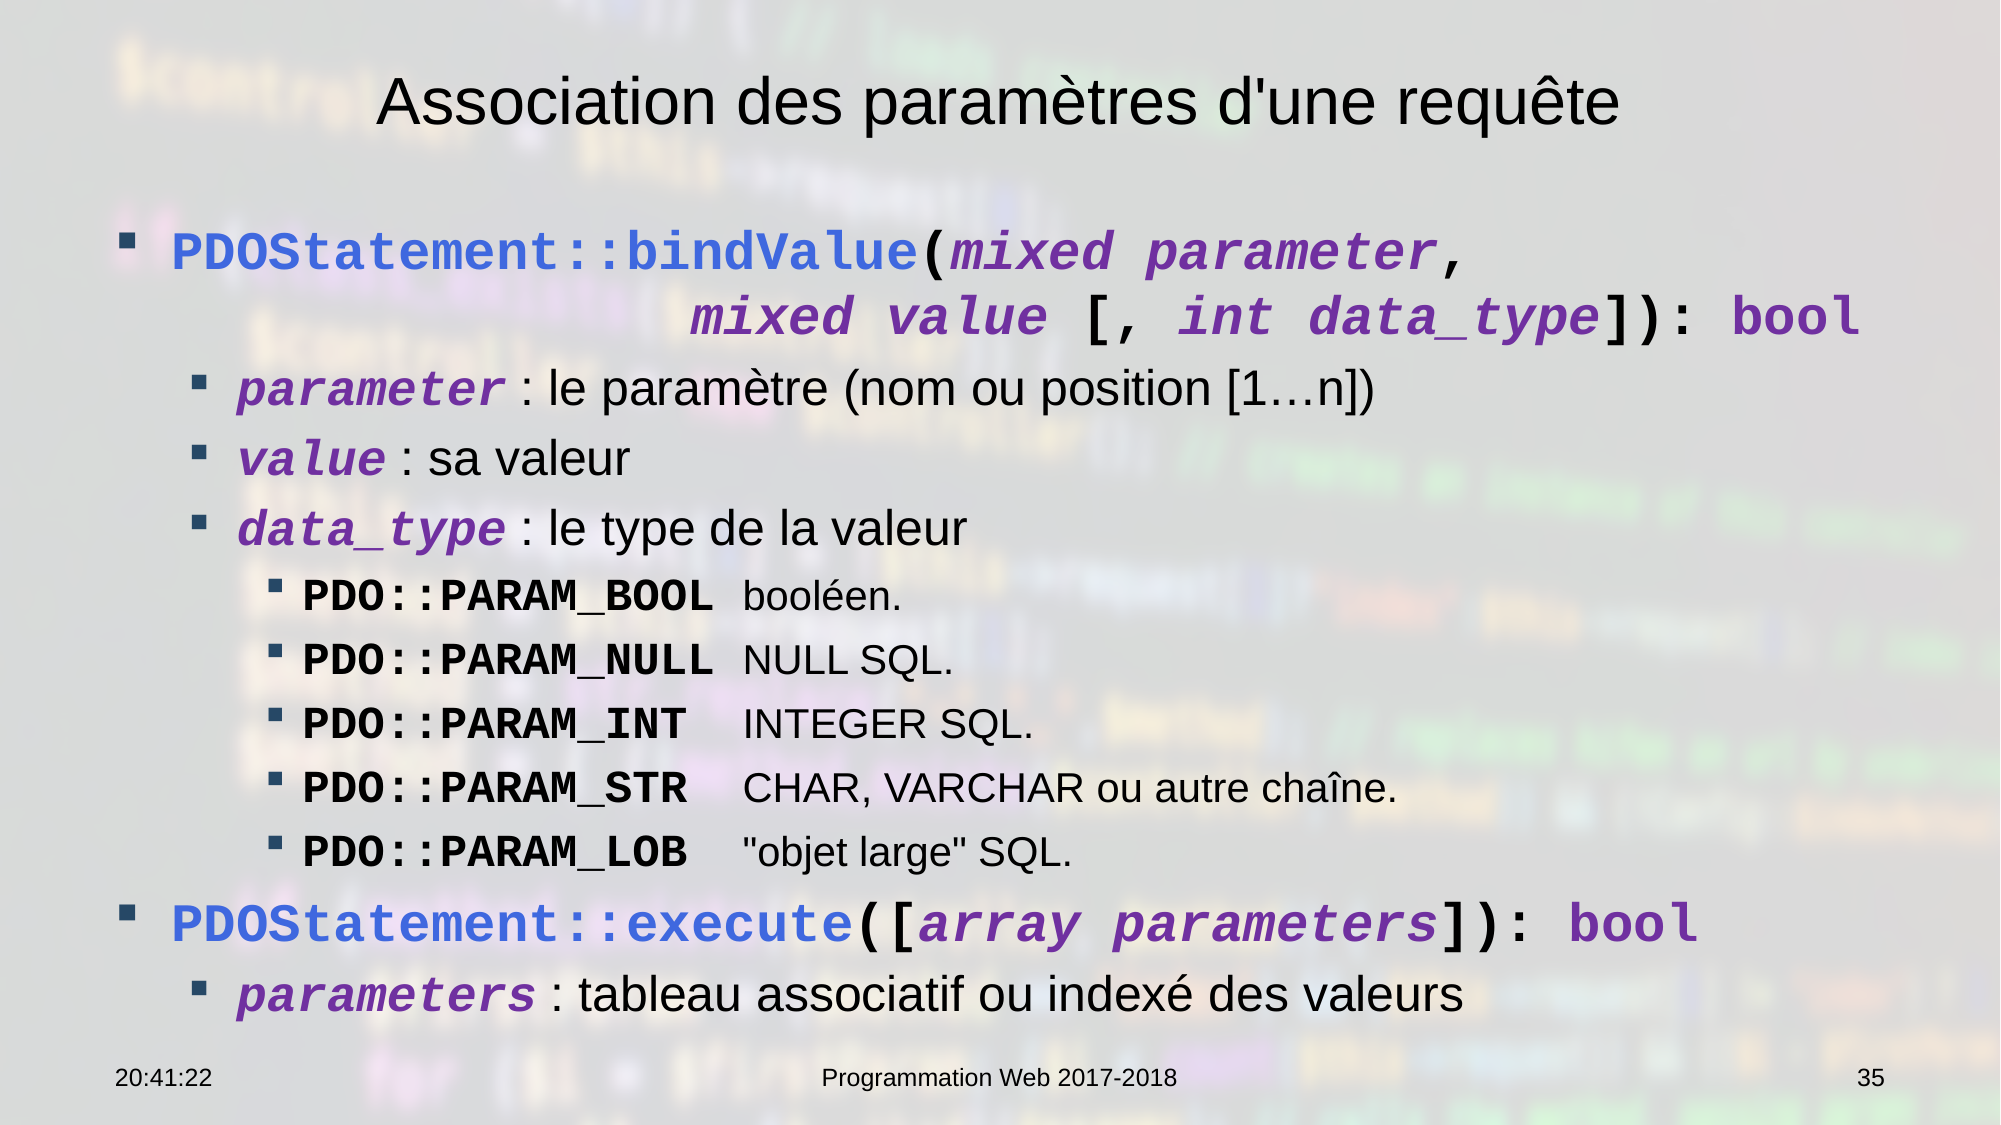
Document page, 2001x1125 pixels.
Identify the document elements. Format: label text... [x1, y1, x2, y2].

footer Programmation Web 2017-2018 [683, 1058, 1317, 1100]
slide_number 35 [1433, 1058, 1901, 1100]
title Association des paramètres d'une requête [324, 44, 1676, 152]
list PDOStatement::bindValue(mixed parameter, mixed value [, int data_type]): bool parameter : le paramètre (nom ou position [1…n]) value : sa valeur data_type : le type de la valeur PDO::PARAM_BOOL booléen. PDO::PARAM_NULL NULL SQL. PDO::PARAM_INT INTEGER SQL. PDO::PARAM_STR CHAR, VARCHAR ou autre chaîne. PDO::PARAM_LOB "objet large" SQL. PDOStatement::execute([array parameters]): bool parameters : tableau associatif ou indexé des valeurs [99, 207, 1901, 1036]
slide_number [99, 1058, 567, 1100]
picture [0, 0, 2001, 1125]
